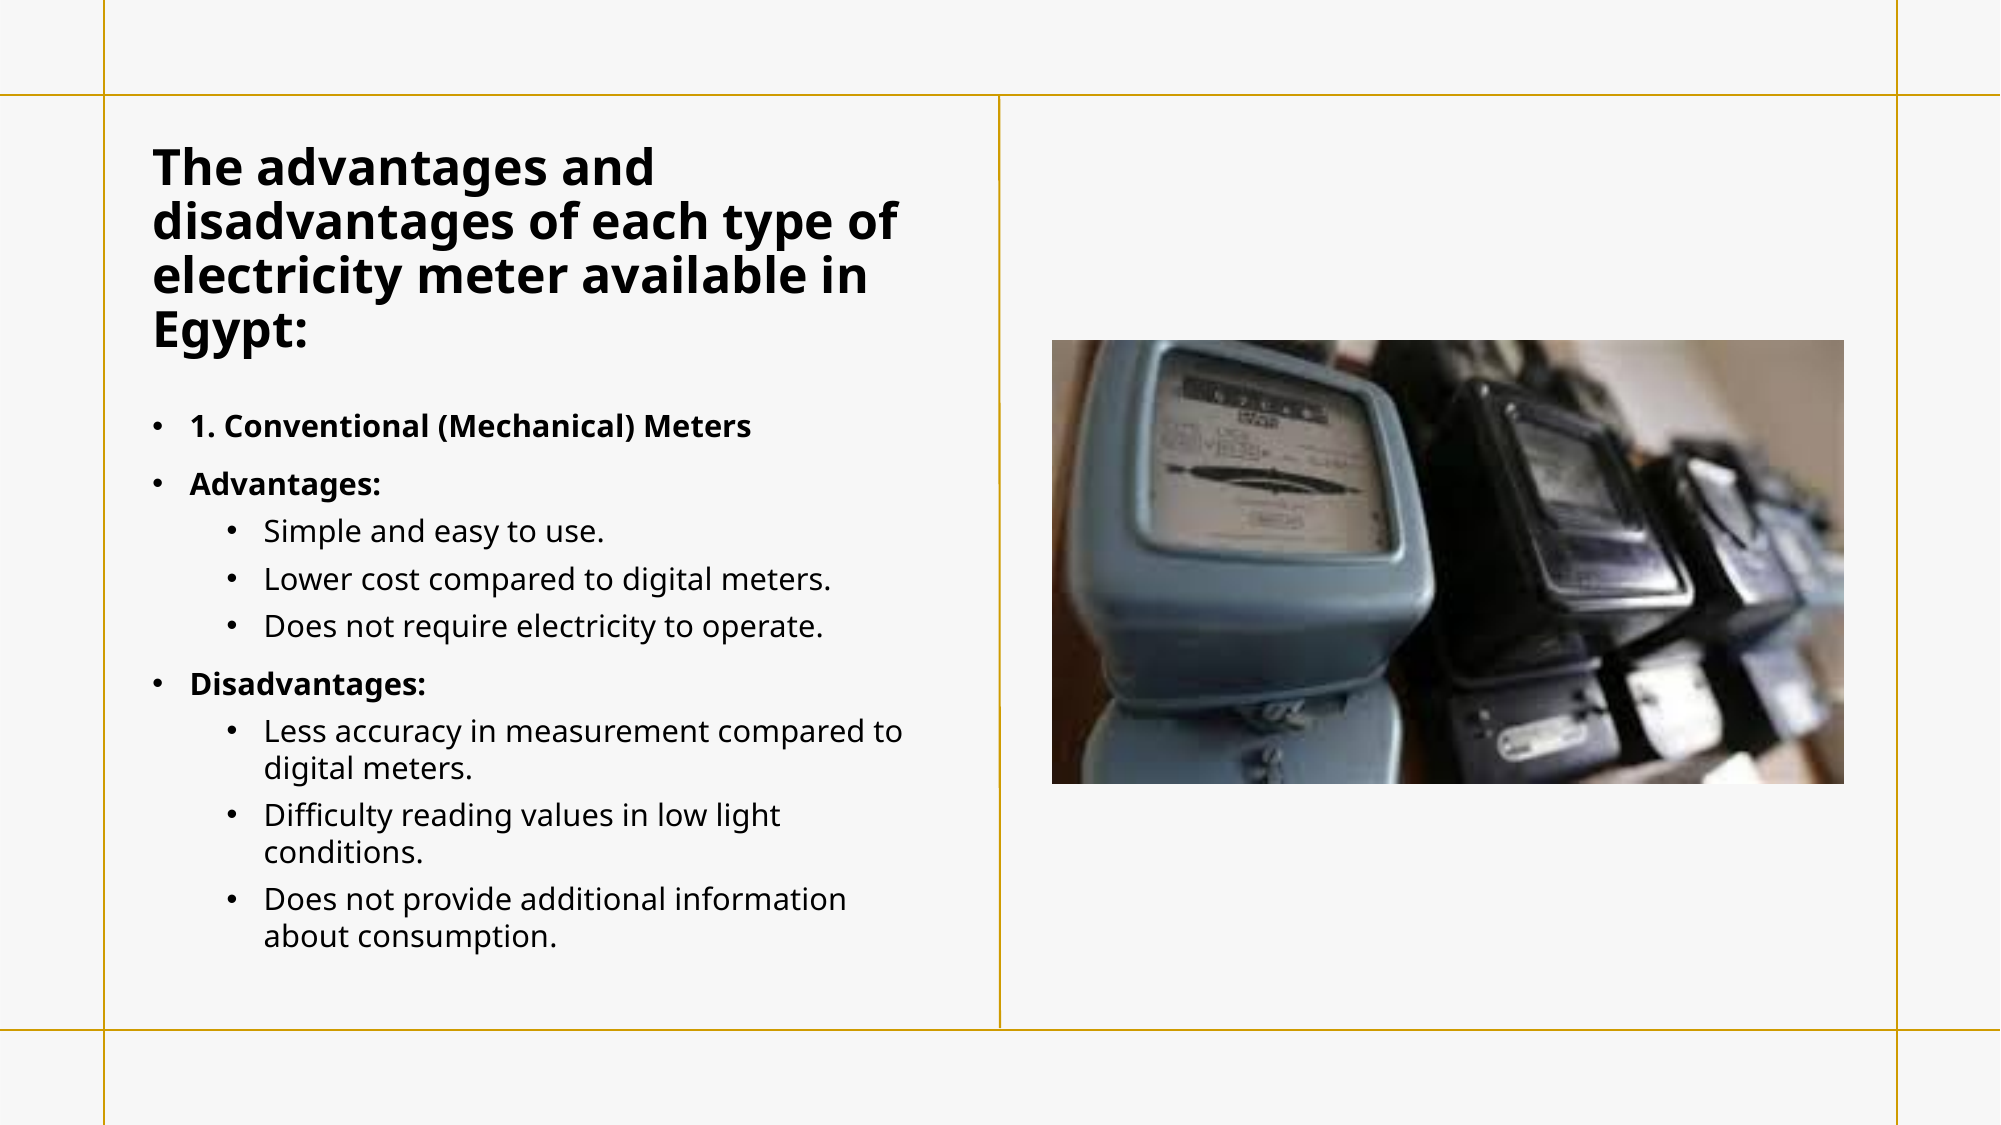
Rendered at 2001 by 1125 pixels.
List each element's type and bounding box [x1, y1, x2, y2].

text_box [0, 0, 2000, 1125]
picture [1052, 340, 1844, 784]
